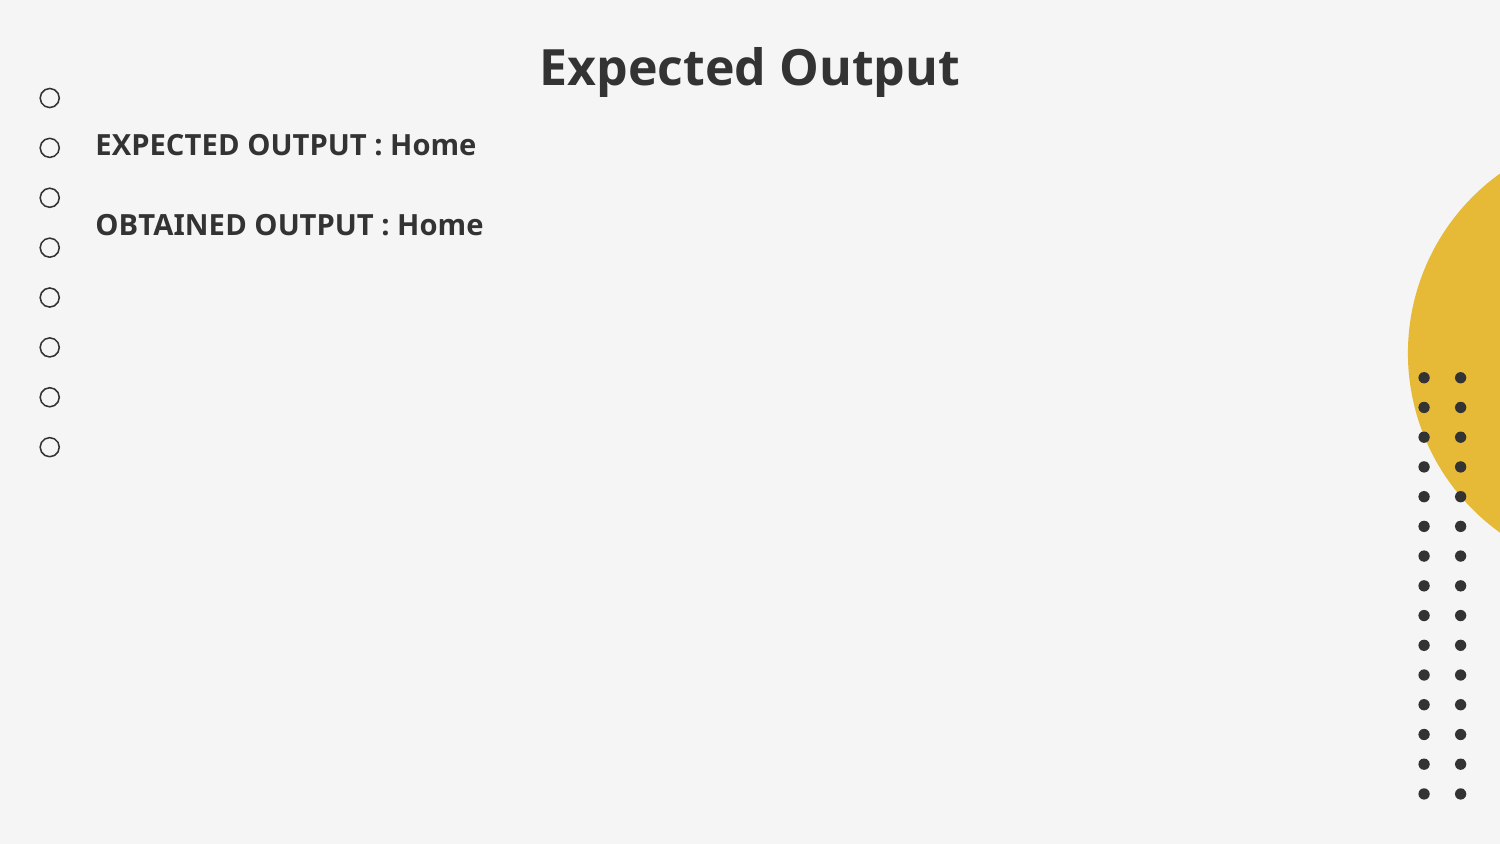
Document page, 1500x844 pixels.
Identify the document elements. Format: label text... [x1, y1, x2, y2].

title Expected Output [118, 20, 1382, 106]
subtitle EXPECTED OUTPUT : Home OBTAINED OUTPUT : Home [80, 106, 1397, 824]
